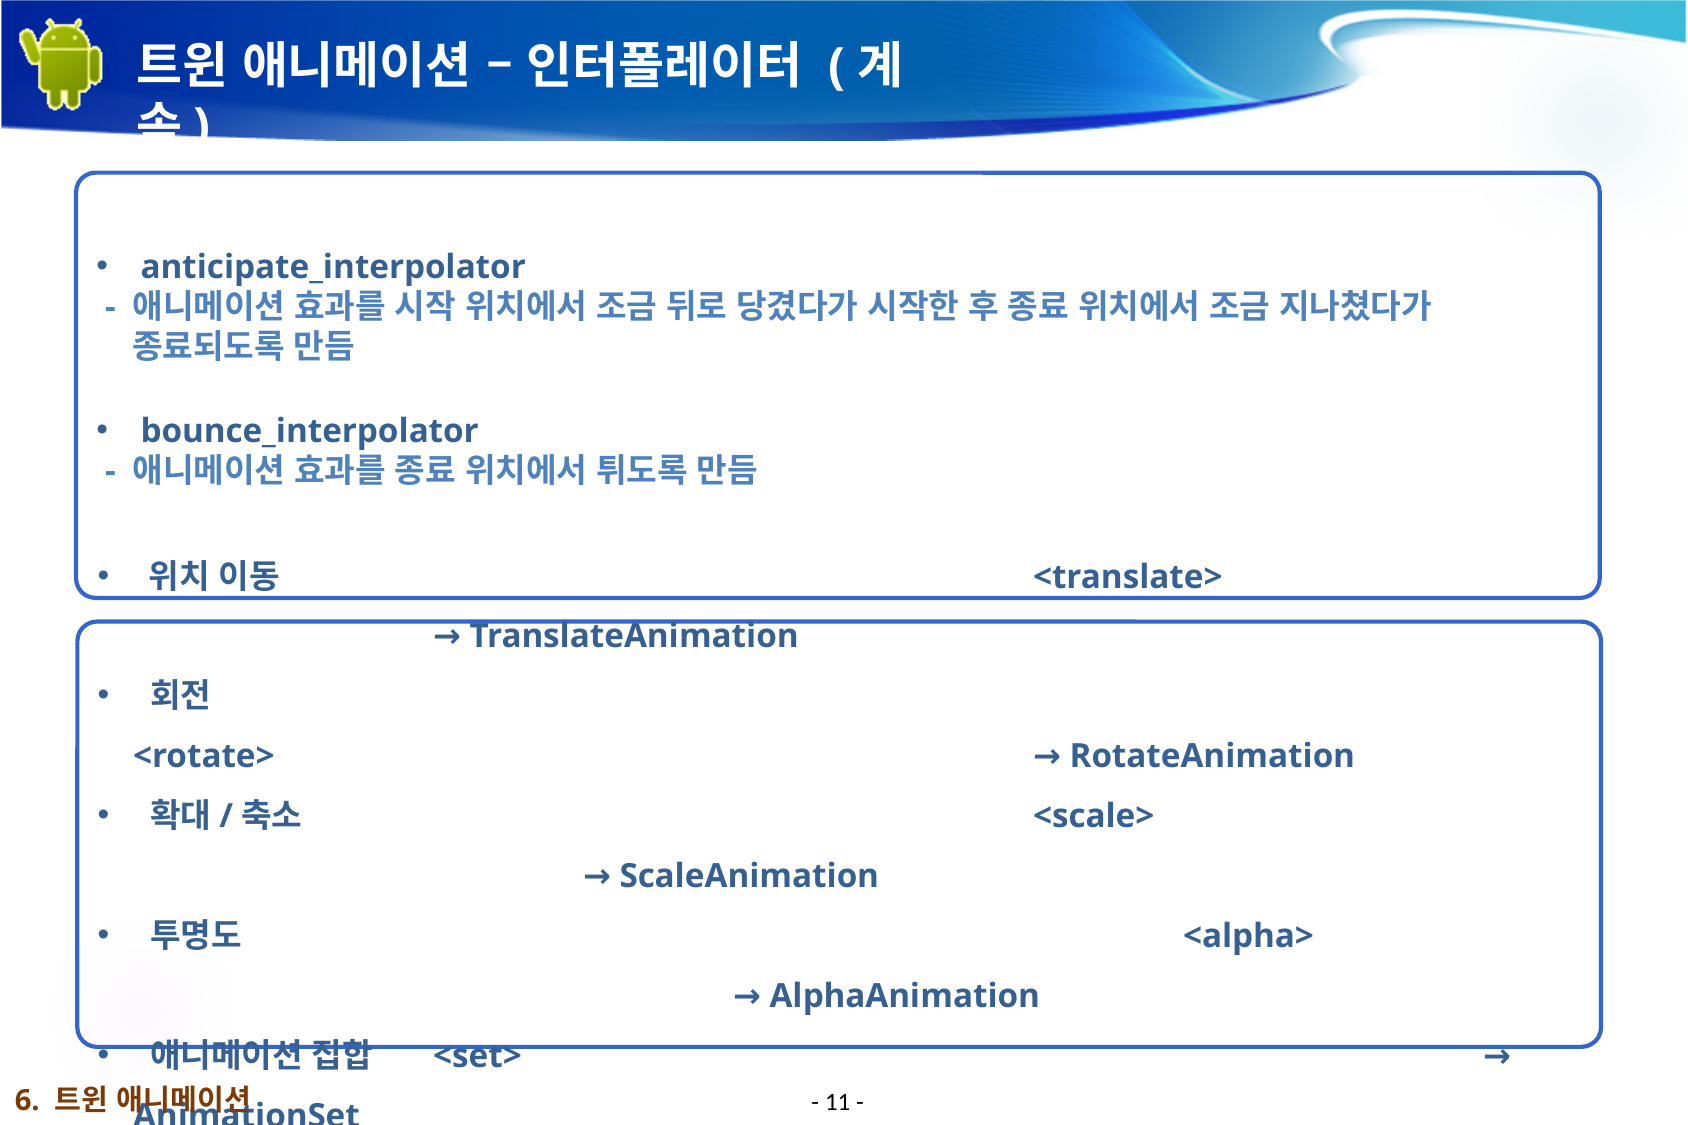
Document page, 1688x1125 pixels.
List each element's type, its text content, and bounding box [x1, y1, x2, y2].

text_box anticipate_interpolator - 애니메이션 효과를 시작 위치에서 조금 뒤로 당겼다가 시작한 후 종료 위치에서 조금 지나쳤다가 종료되도록 만듬 bounce_interpolator - 애니메이션 효과를 종료 위치에서 튀도록 만듬 [73, 170, 1602, 601]
text_box 6. 트윈 애니메이션 [0, 1056, 635, 1124]
title 트윈 애니메이션 – 인터폴레이터 (계속) [134, 31, 963, 96]
text_box 위치 이동 <translate> → TranslateAnimation 회전 <rotate> → RotateAnimation 확대/축소 <scale> → ScaleAnimation 투명도 <alpha> → AlphaAnimation 애니메이션 집합 <set> → AnimationSet [75, 619, 1604, 1049]
picture [0, 0, 1688, 141]
